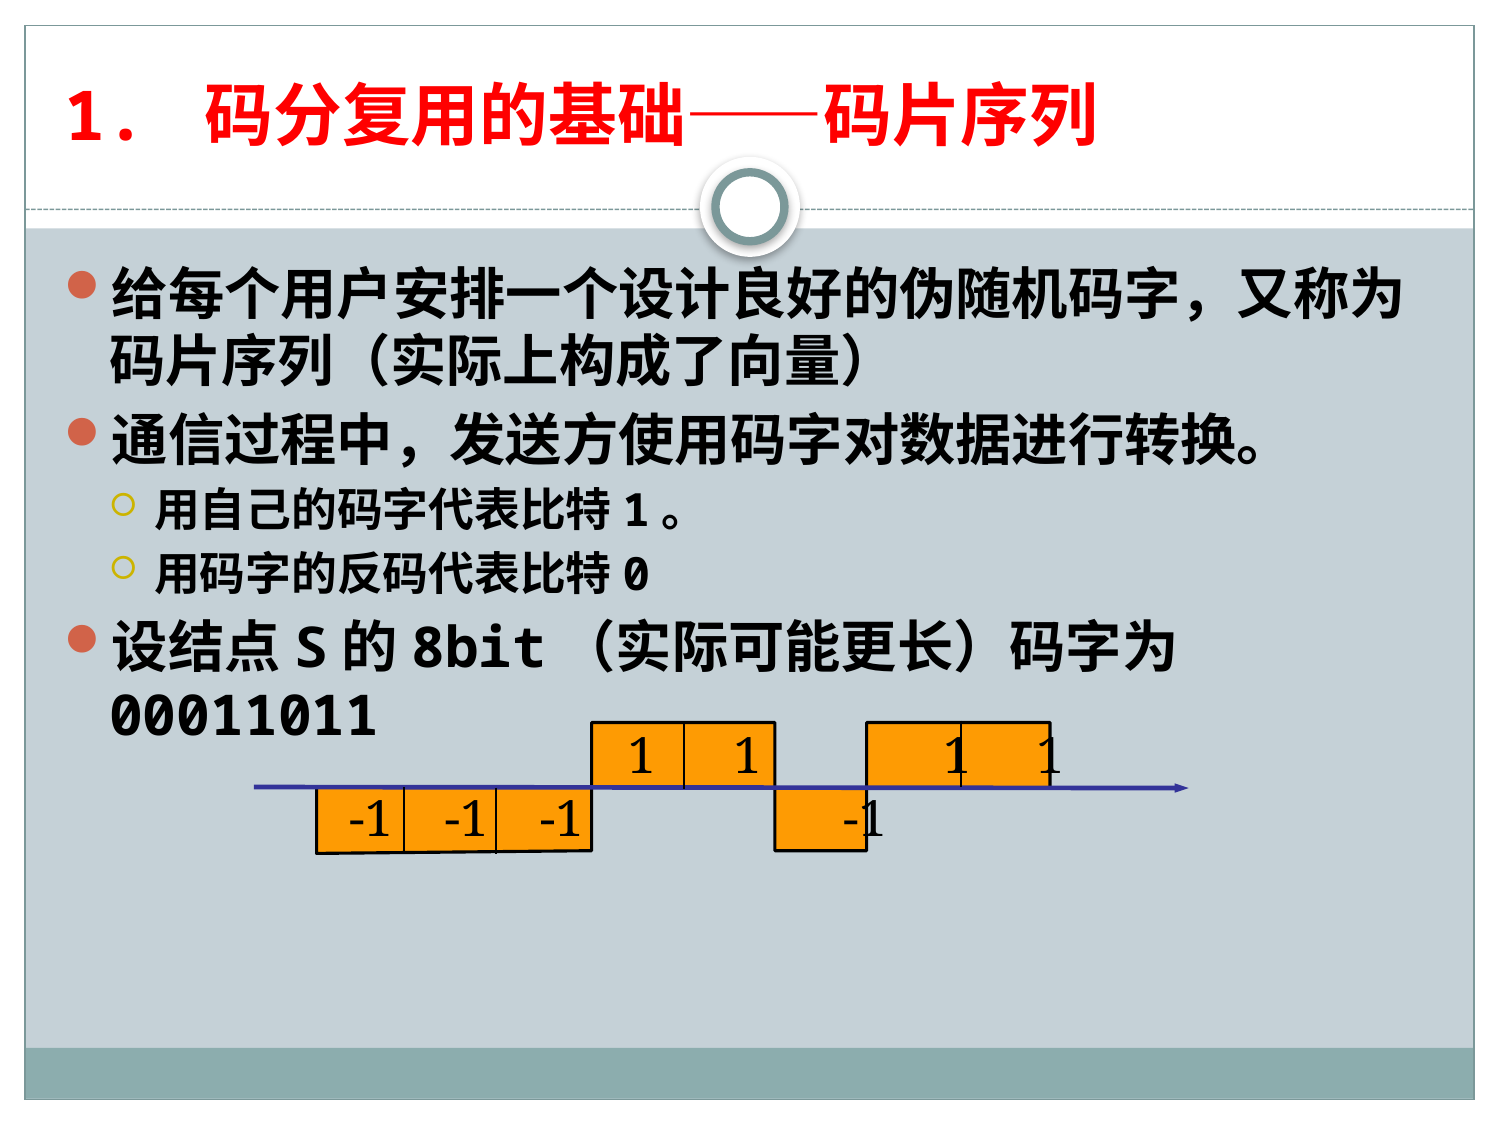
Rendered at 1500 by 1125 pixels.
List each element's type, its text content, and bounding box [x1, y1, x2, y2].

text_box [253, 715, 1240, 856]
title 1. 码分复用的基础——码片序列 [49, 37, 1450, 162]
list 给每个用户安排一个设计良好的伪随机码字，又称为码片序列（实际上构成了向量） 通信过程中，发送方使用码字对数据进行转换。 用自己的码字代表比特1。 用码字的反码代表比特0 设结点S的8bit（实际可能更长）码字为00011011 [49, 250, 1445, 1001]
